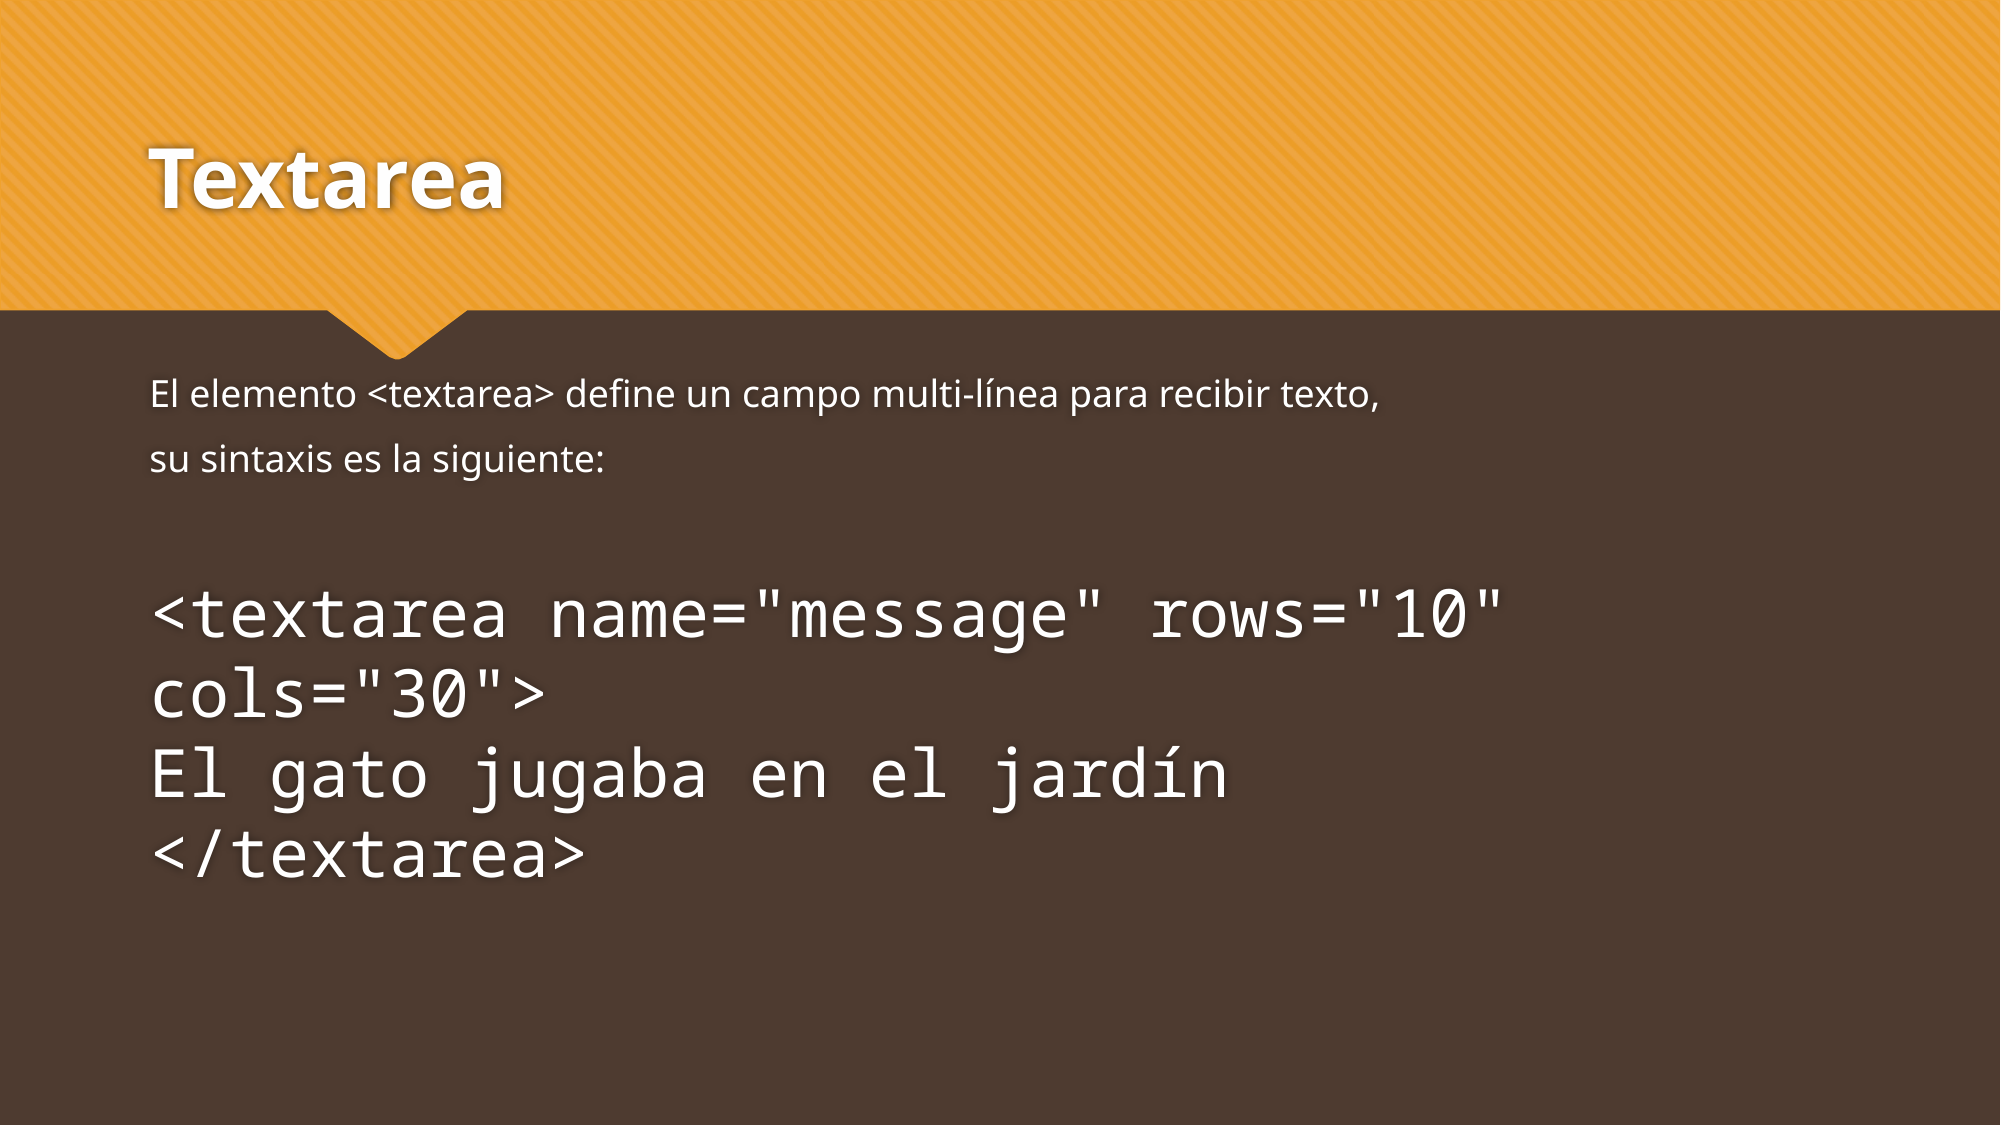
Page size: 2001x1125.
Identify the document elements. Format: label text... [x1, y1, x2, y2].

list El elemento <textarea> define un campo multi-línea para recibir texto, su sintaxis es la siguiente: <textarea name="message" rows="10" cols="30"> El gato jugaba en el jardín </textarea> [134, 364, 1866, 962]
title Textarea [132, 73, 1868, 233]
